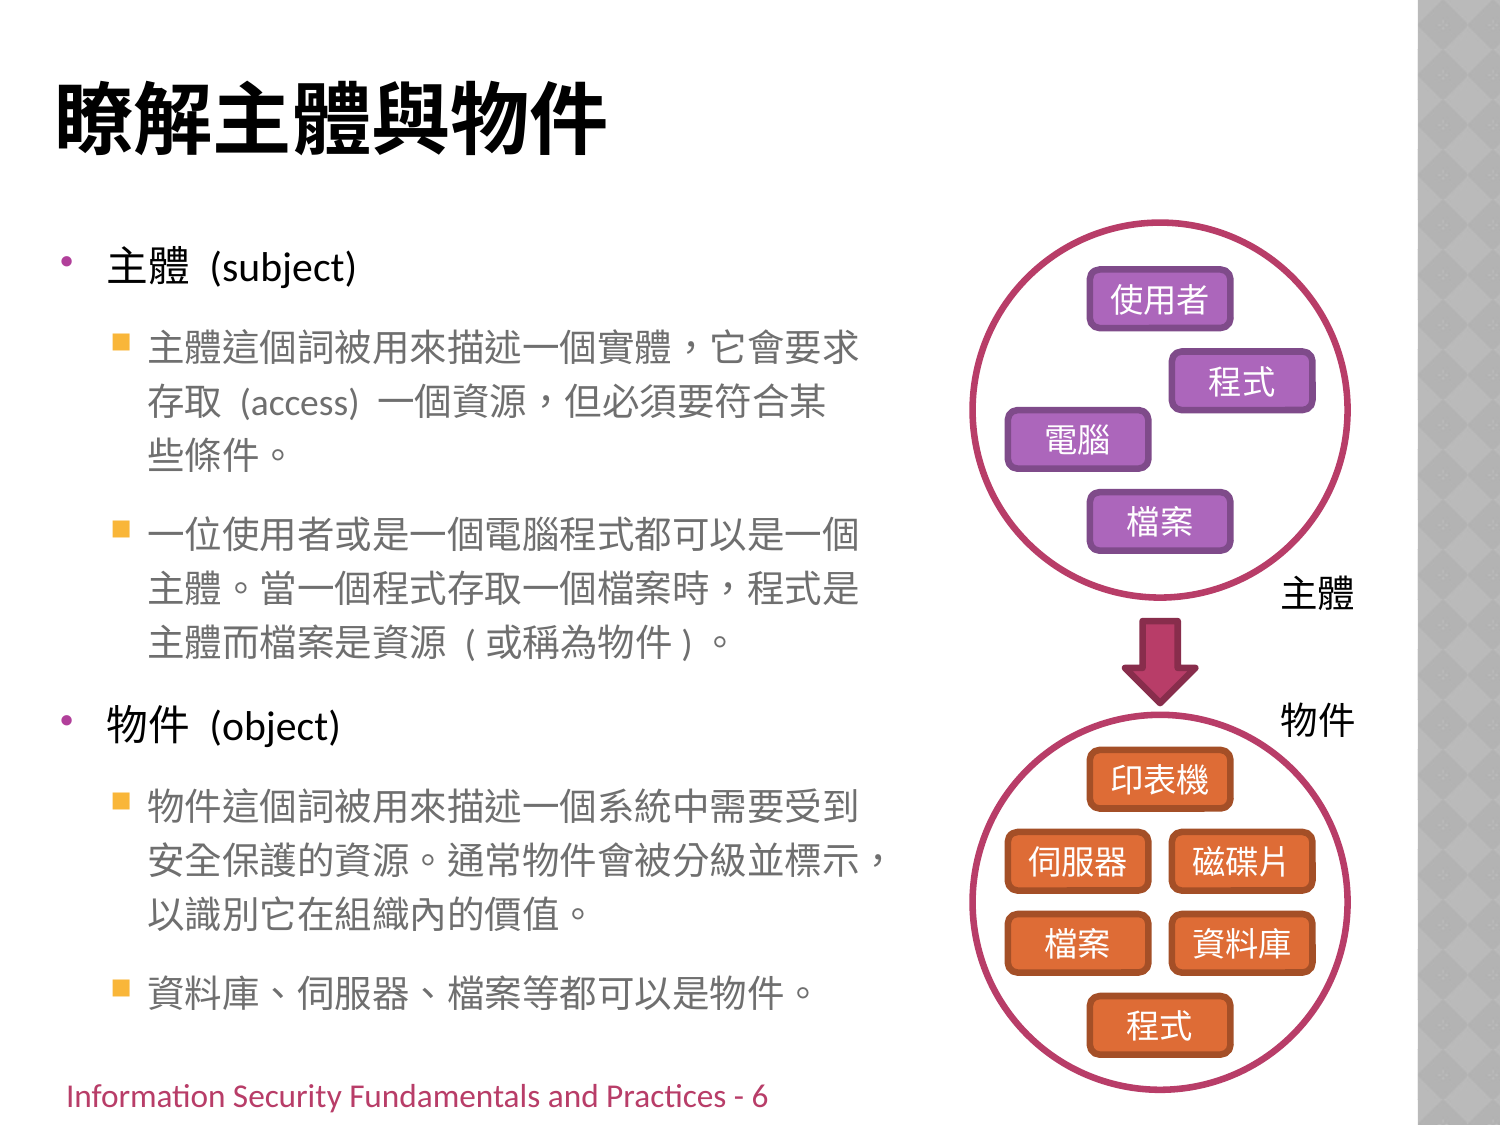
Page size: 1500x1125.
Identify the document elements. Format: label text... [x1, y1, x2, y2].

list 主體 (subject) 主體這個詞被用來描述一個實體，它會要求存取 (access) 一個資源，但必須要符合某些條件。 一位使用者或是一個電腦程式都可以是一個主體。當一個程式存取一個檔案時，程式是主體而檔案是資源 (或稱為物件)。 物件 (object) 物件這個詞被用來描述一個系統中需要受到安全保護的資源。通常物件會被分級並標示，以識別它在組織內的價值。 資料庫、伺服器、檔案等都可以是物件。 [46, 222, 879, 1090]
title 瞭解主體與物件 [46, 52, 1395, 164]
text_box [972, 222, 1372, 1091]
